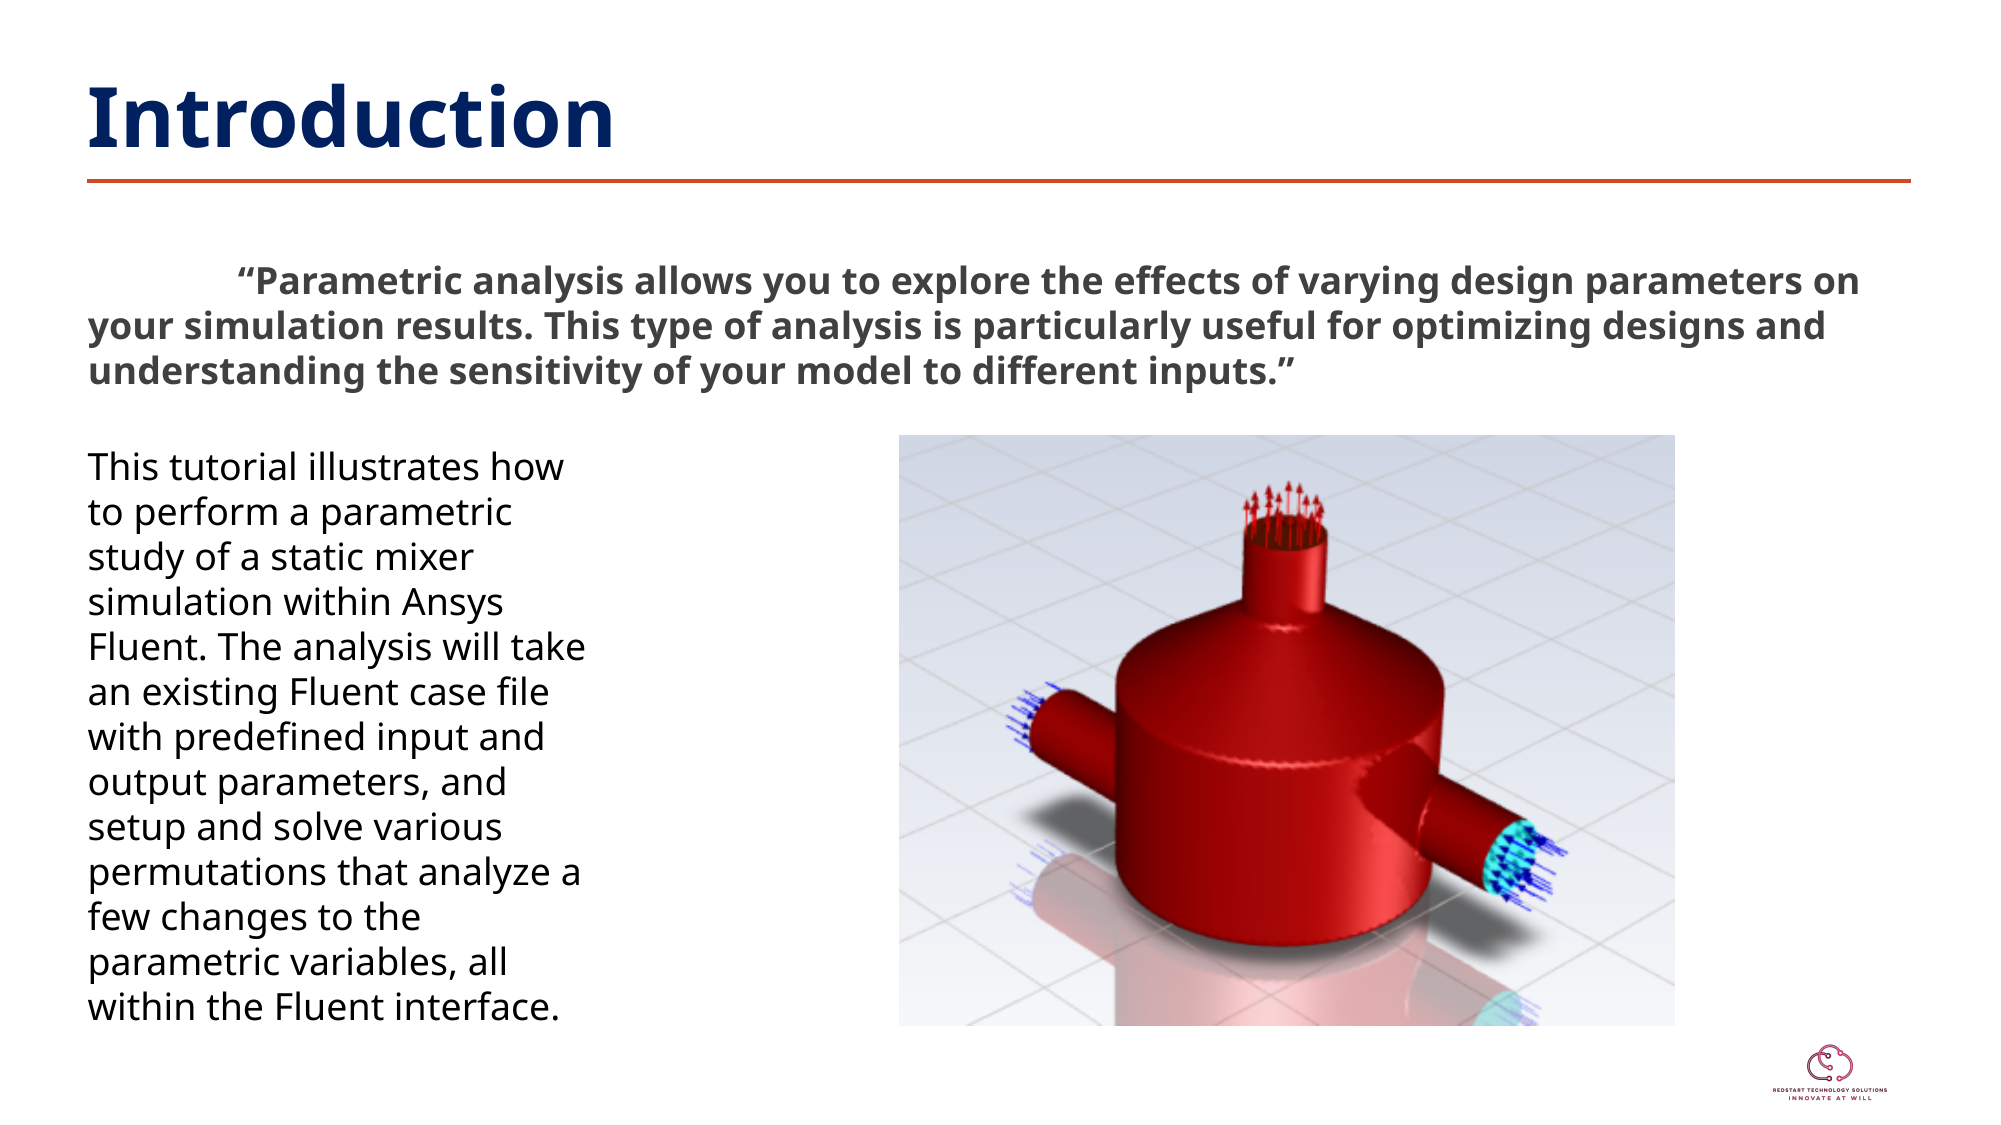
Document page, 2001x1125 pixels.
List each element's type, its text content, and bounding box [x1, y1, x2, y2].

picture [899, 435, 1675, 1026]
text_box This tutorial illustrates how to perform a parametric study of a static mixer simulation within Ansys Fluent. The analysis will take an existing Fluent case file with predefined input and output parameters, and setup and solve various permutations that analyze a few changes to the parametric variables, all within the Fluent interface. [72, 435, 622, 1036]
list “Parametric analysis allows you to explore the effects of varying design parameters on your simulation results. This type of analysis is particularly useful for optimizing designs and understanding the sensitivity of your model to different inputs.” [72, 249, 1944, 987]
title Introduction [72, 67, 1574, 173]
picture [1769, 1024, 1891, 1122]
